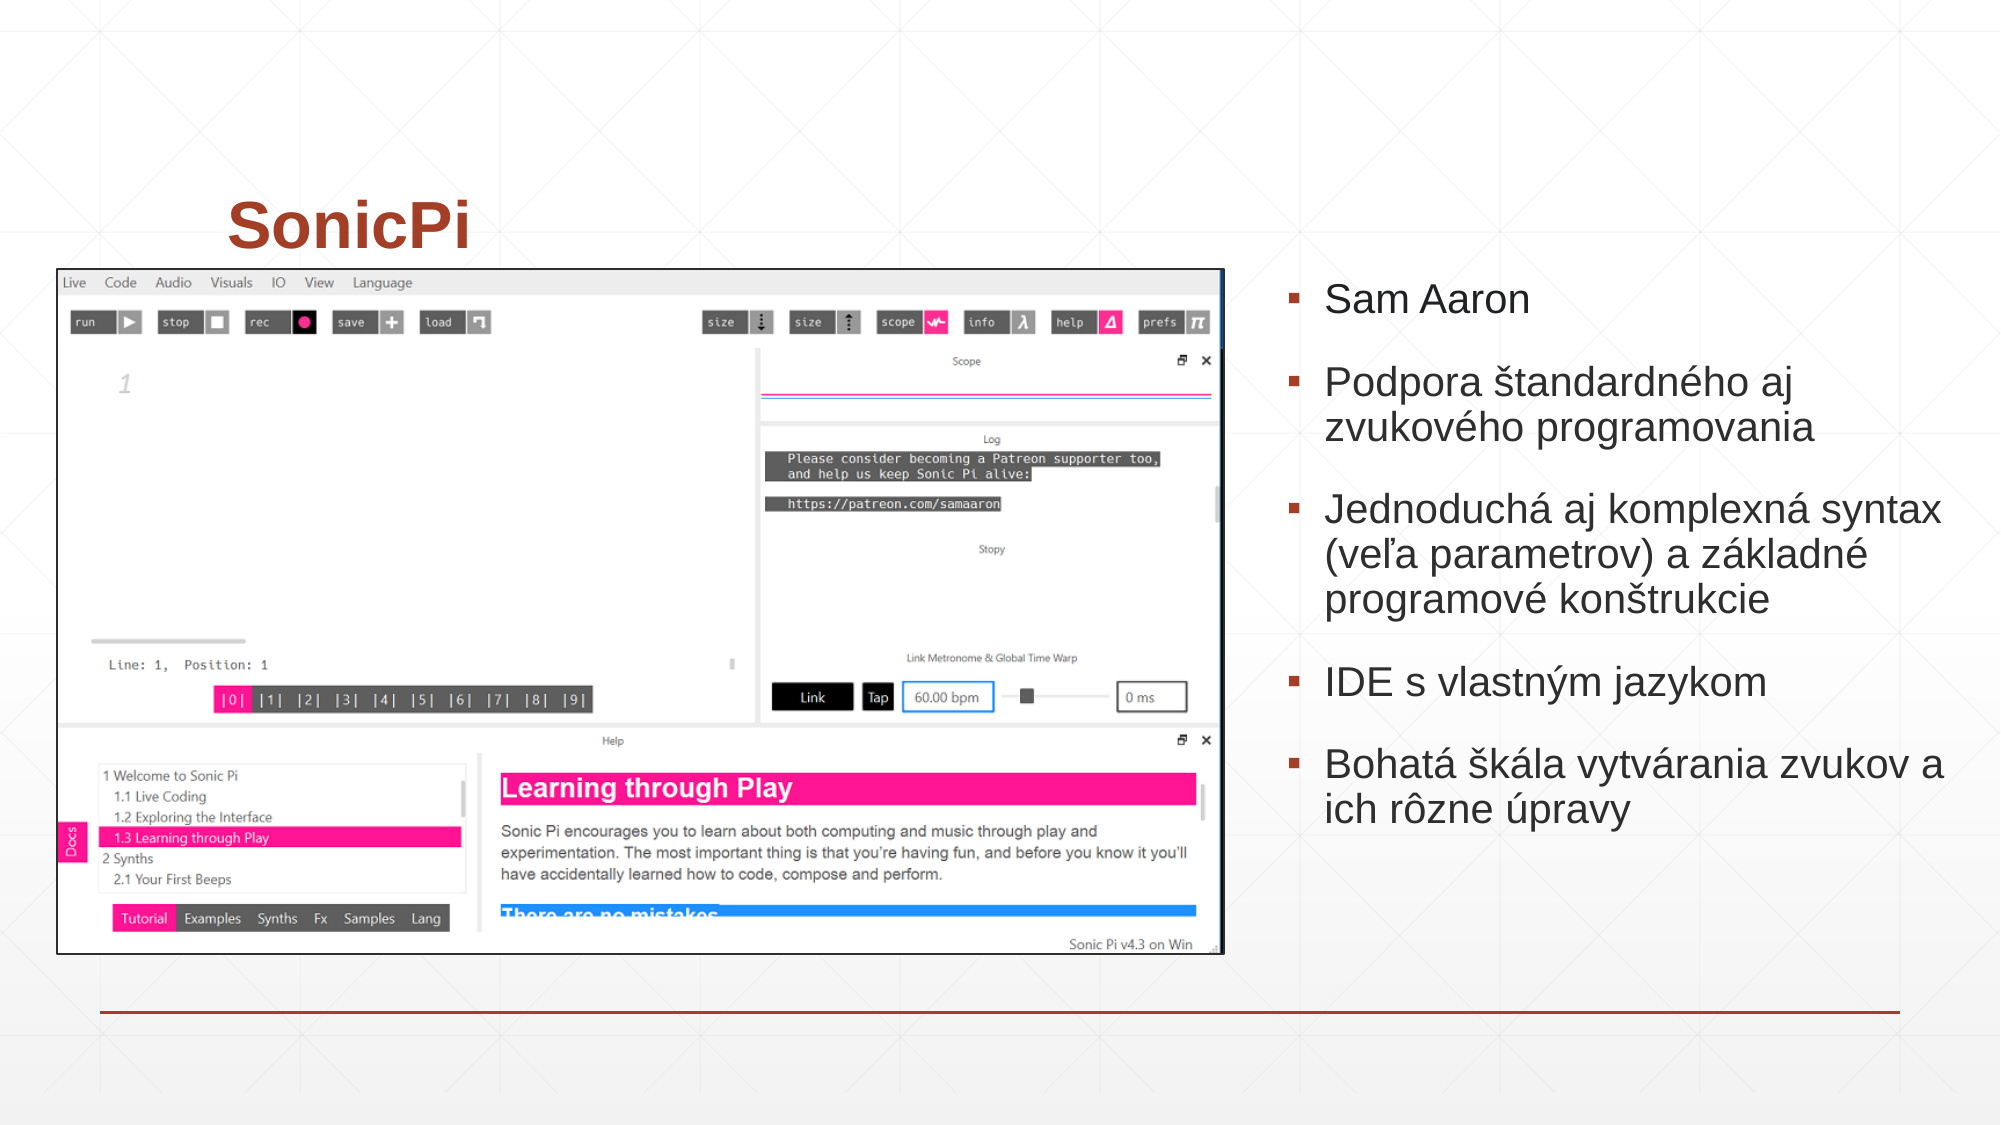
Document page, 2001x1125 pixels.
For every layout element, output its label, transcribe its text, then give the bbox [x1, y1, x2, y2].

picture [57, 269, 1223, 954]
list Sam Aaron Podpora štandardného aj zvukového programovania Jednoduchá aj komplexná syntax (veľa parametrov) a základné programové konštrukcie IDE s vlastným jazykom Bohatá škála vytvárania zvukov a ich rôzne úpravy [1271, 270, 1964, 895]
title SonicPi [212, 82, 1788, 271]
